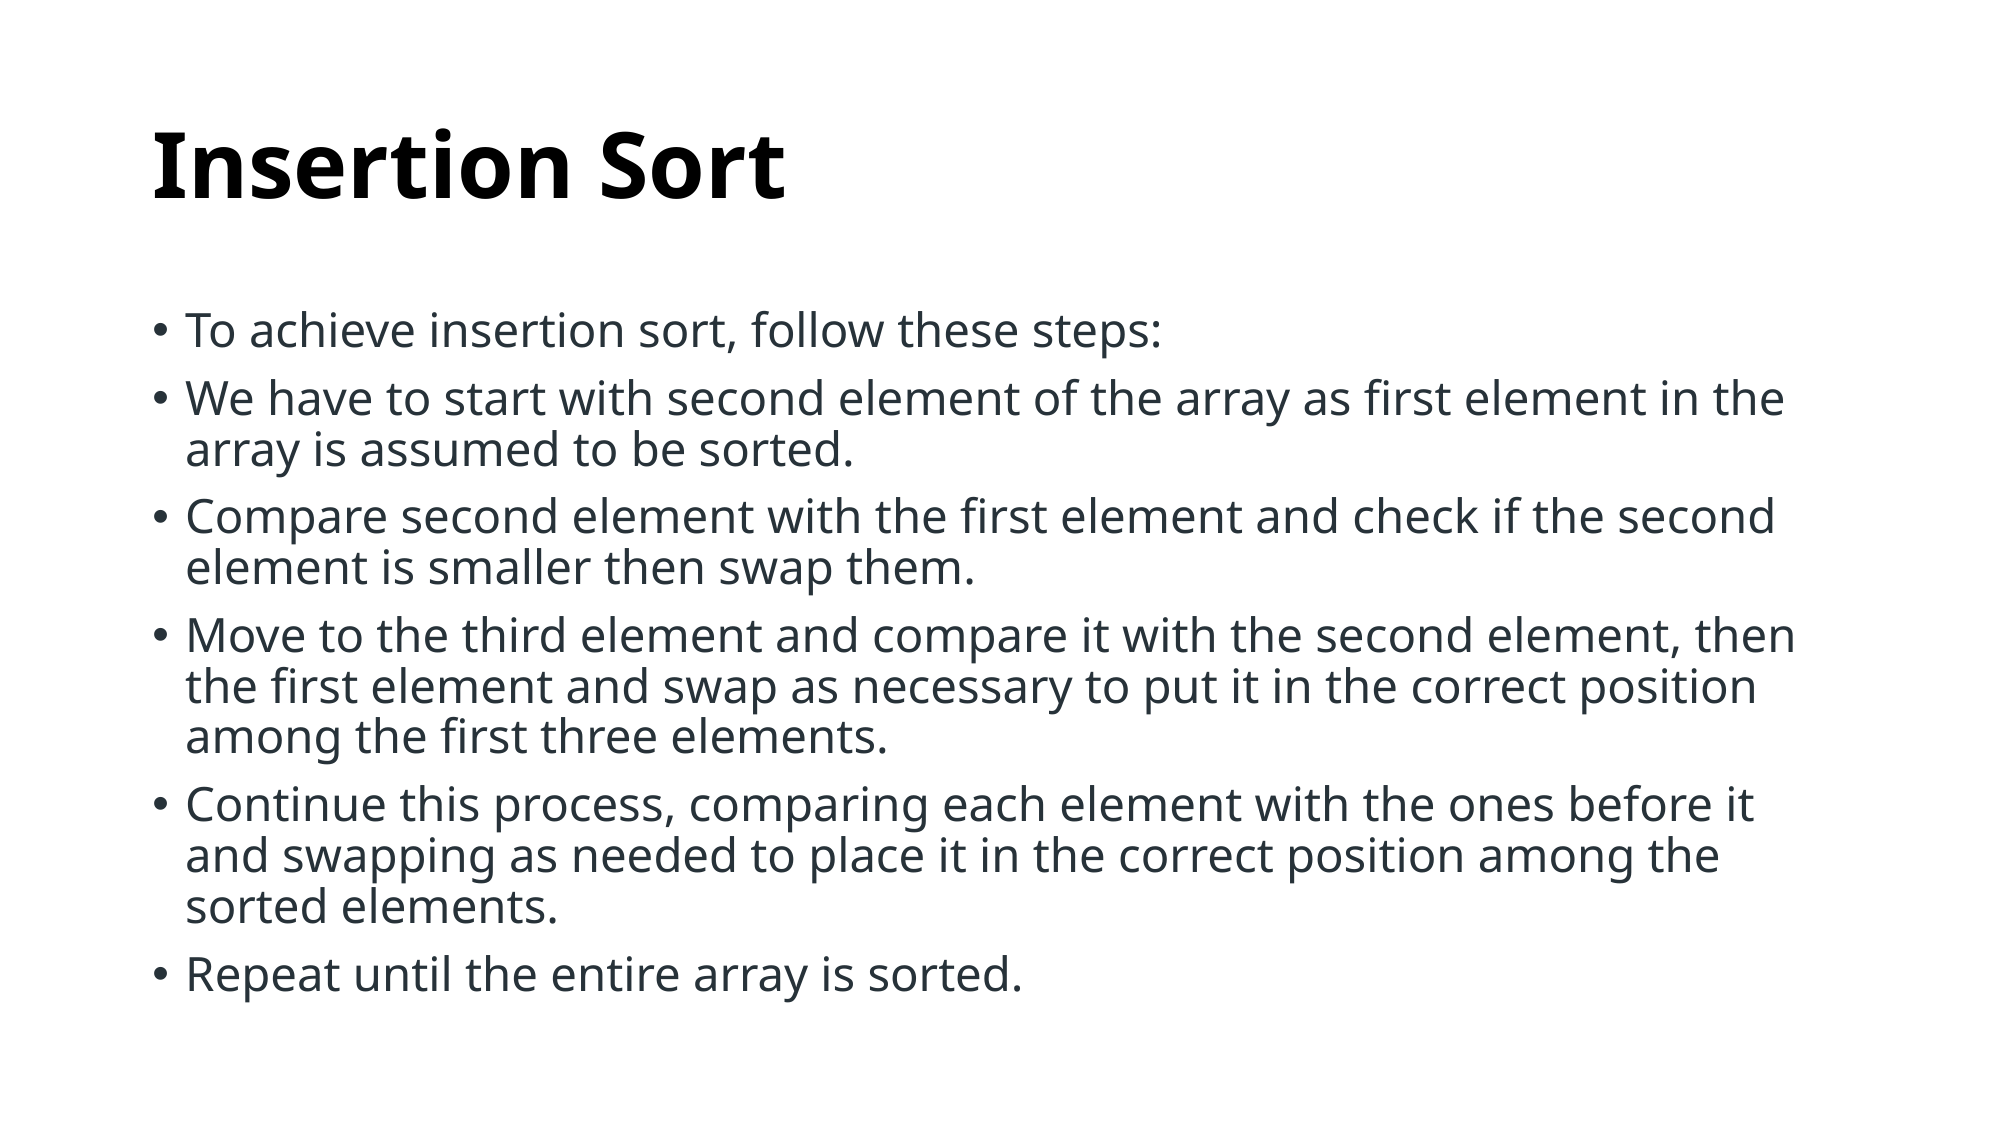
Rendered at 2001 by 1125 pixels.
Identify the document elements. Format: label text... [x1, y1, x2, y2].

title Insertion Sort [137, 59, 1863, 278]
list To achieve insertion sort, follow these steps: We have to start with second element of the array as first element in the array is assumed to be sorted. Compare second element with the first element and check if the second element is smaller then swap them. Move to the third element and compare it with the second element, then the first element and swap as necessary to put it in the correct position among the first three elements. Continue this process, comparing each element with the ones before it and swapping as needed to place it in the correct position among the sorted elements. Repeat until the entire array is sorted. [137, 299, 1863, 1014]
